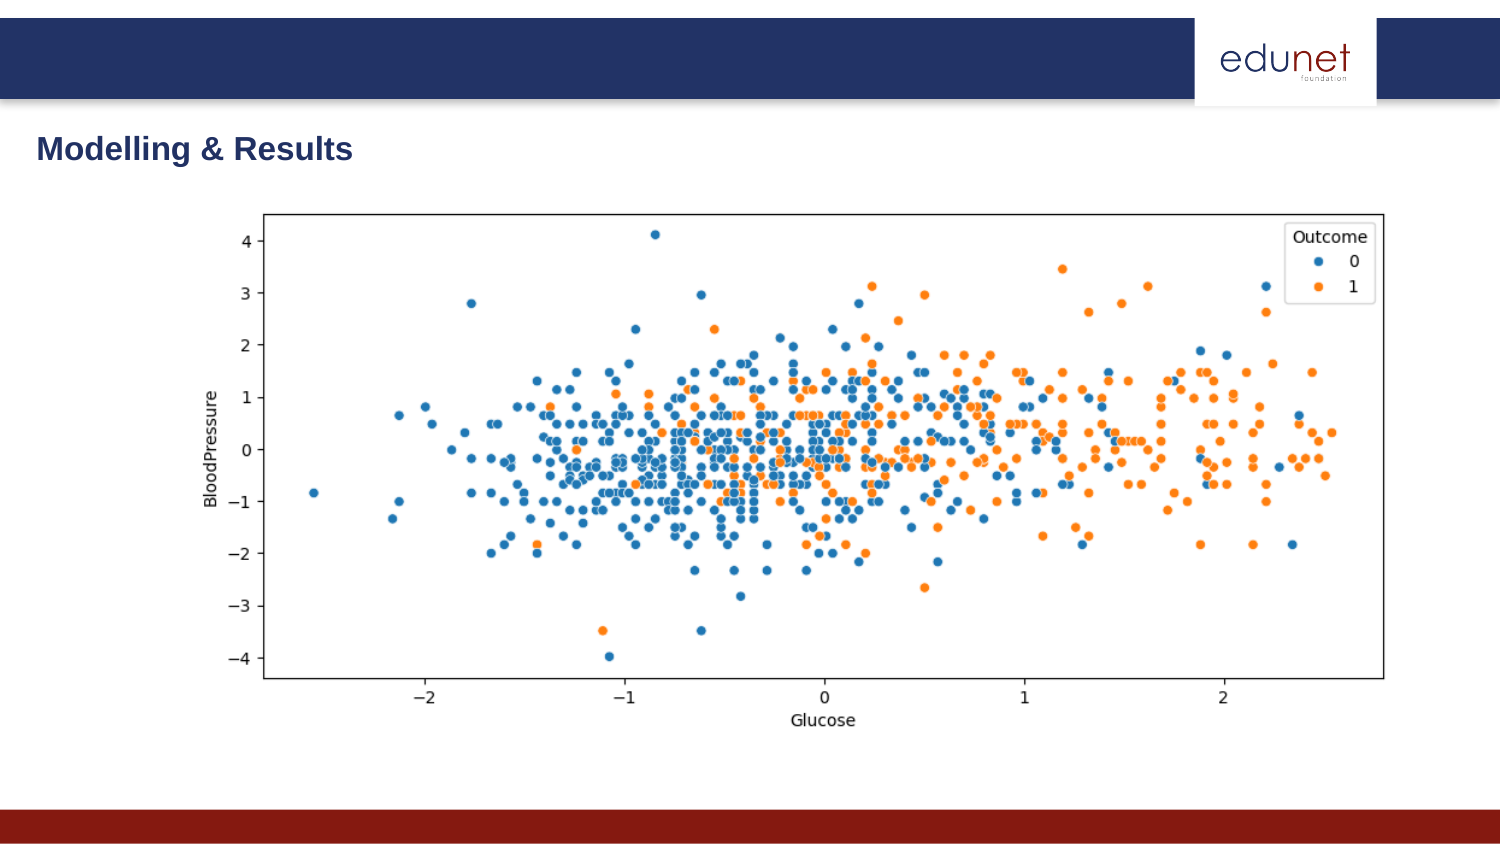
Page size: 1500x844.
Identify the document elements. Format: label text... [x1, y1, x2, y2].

text_box [21, 173, 893, 796]
picture [190, 202, 1394, 742]
picture [1215, 38, 1356, 86]
title Modelling & Results [21, 111, 504, 165]
